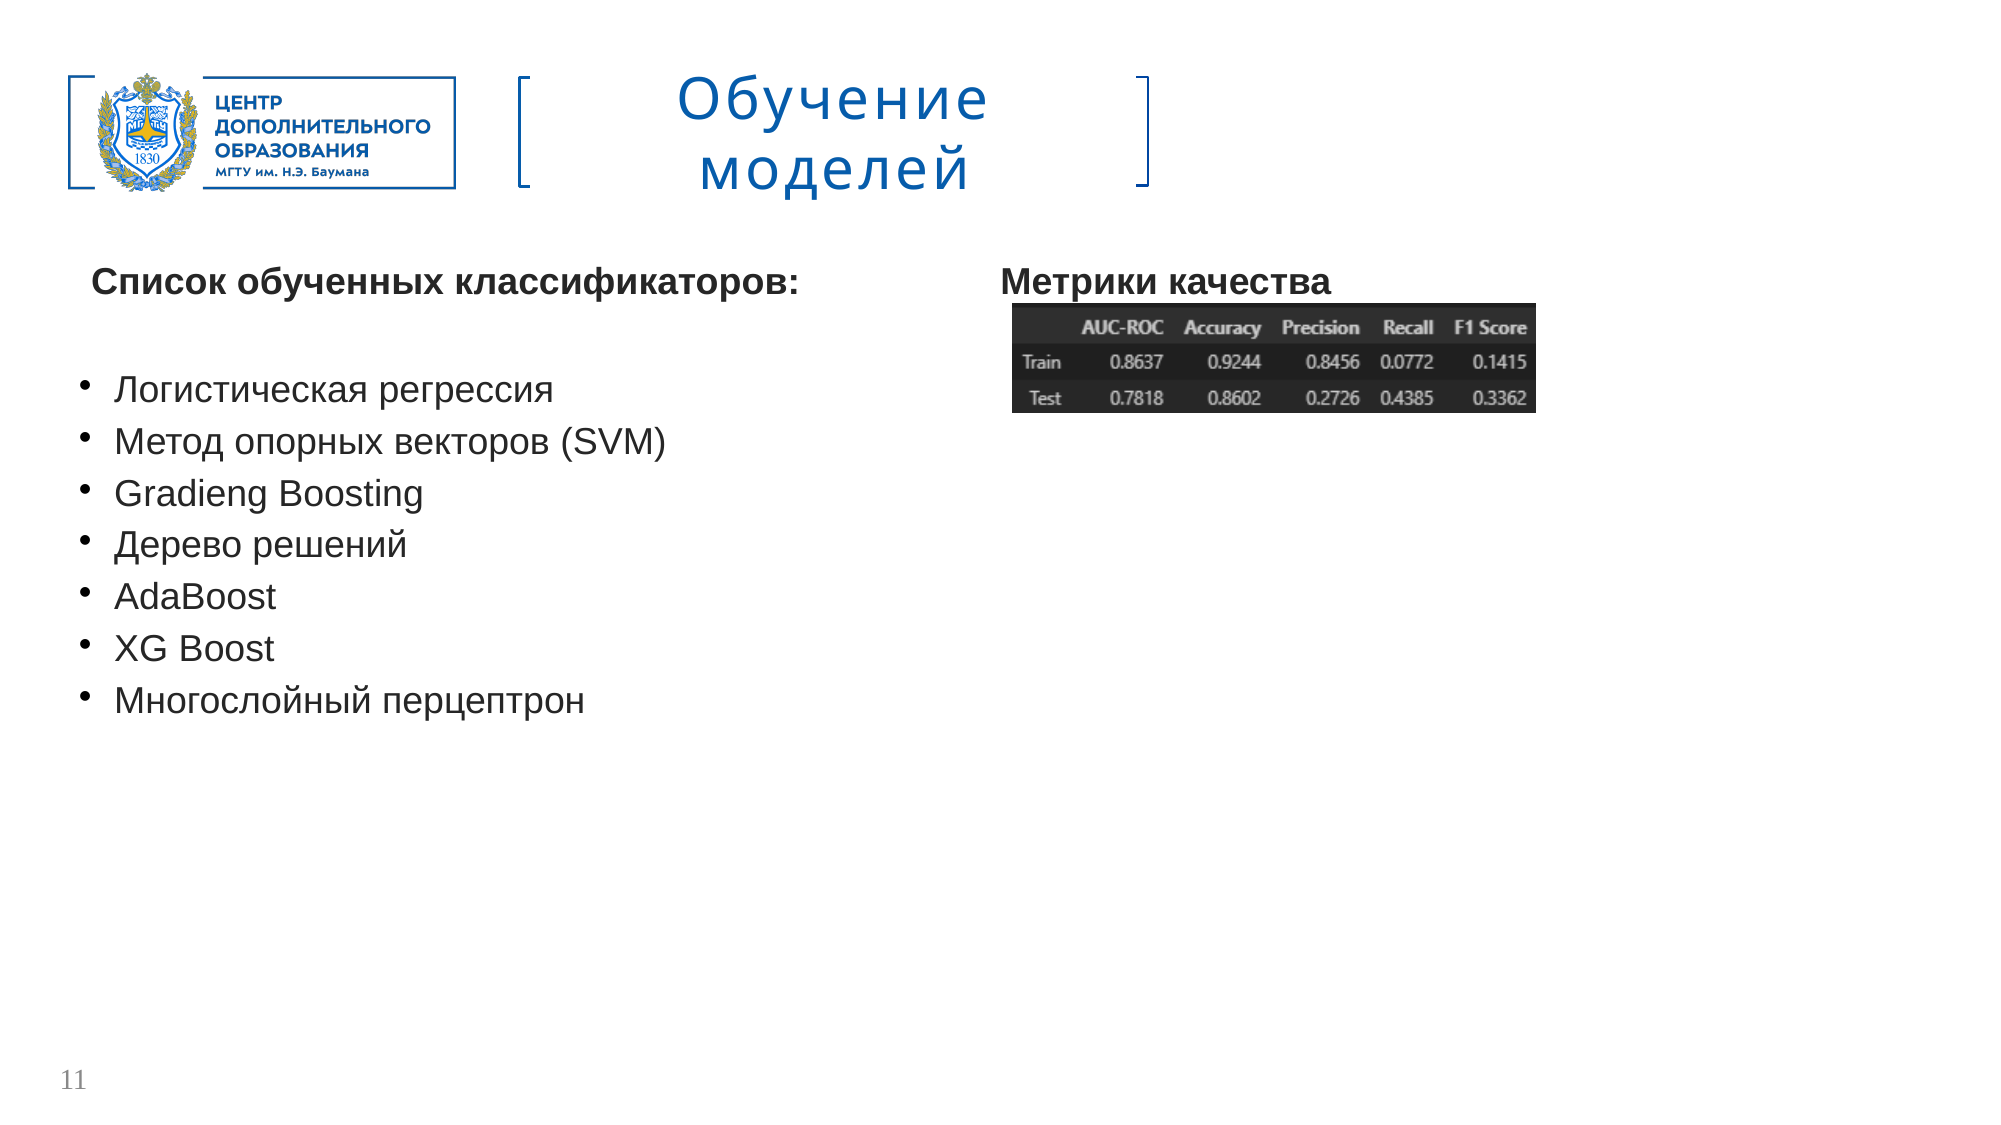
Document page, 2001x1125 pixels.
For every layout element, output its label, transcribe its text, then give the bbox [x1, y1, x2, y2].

list Список обученных классификаторов: Логистическая регрессия Метод опорных векторов (SVM) Gradieng Boosting Дерево решений AdaBoost XG Boost Многослойный перцептрон [63, 254, 900, 855]
text_box Метрики качества [973, 254, 1810, 855]
picture [1012, 302, 1537, 413]
text_box <number> [44, 1055, 138, 1101]
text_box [519, 76, 1149, 187]
picture [68, 73, 456, 192]
